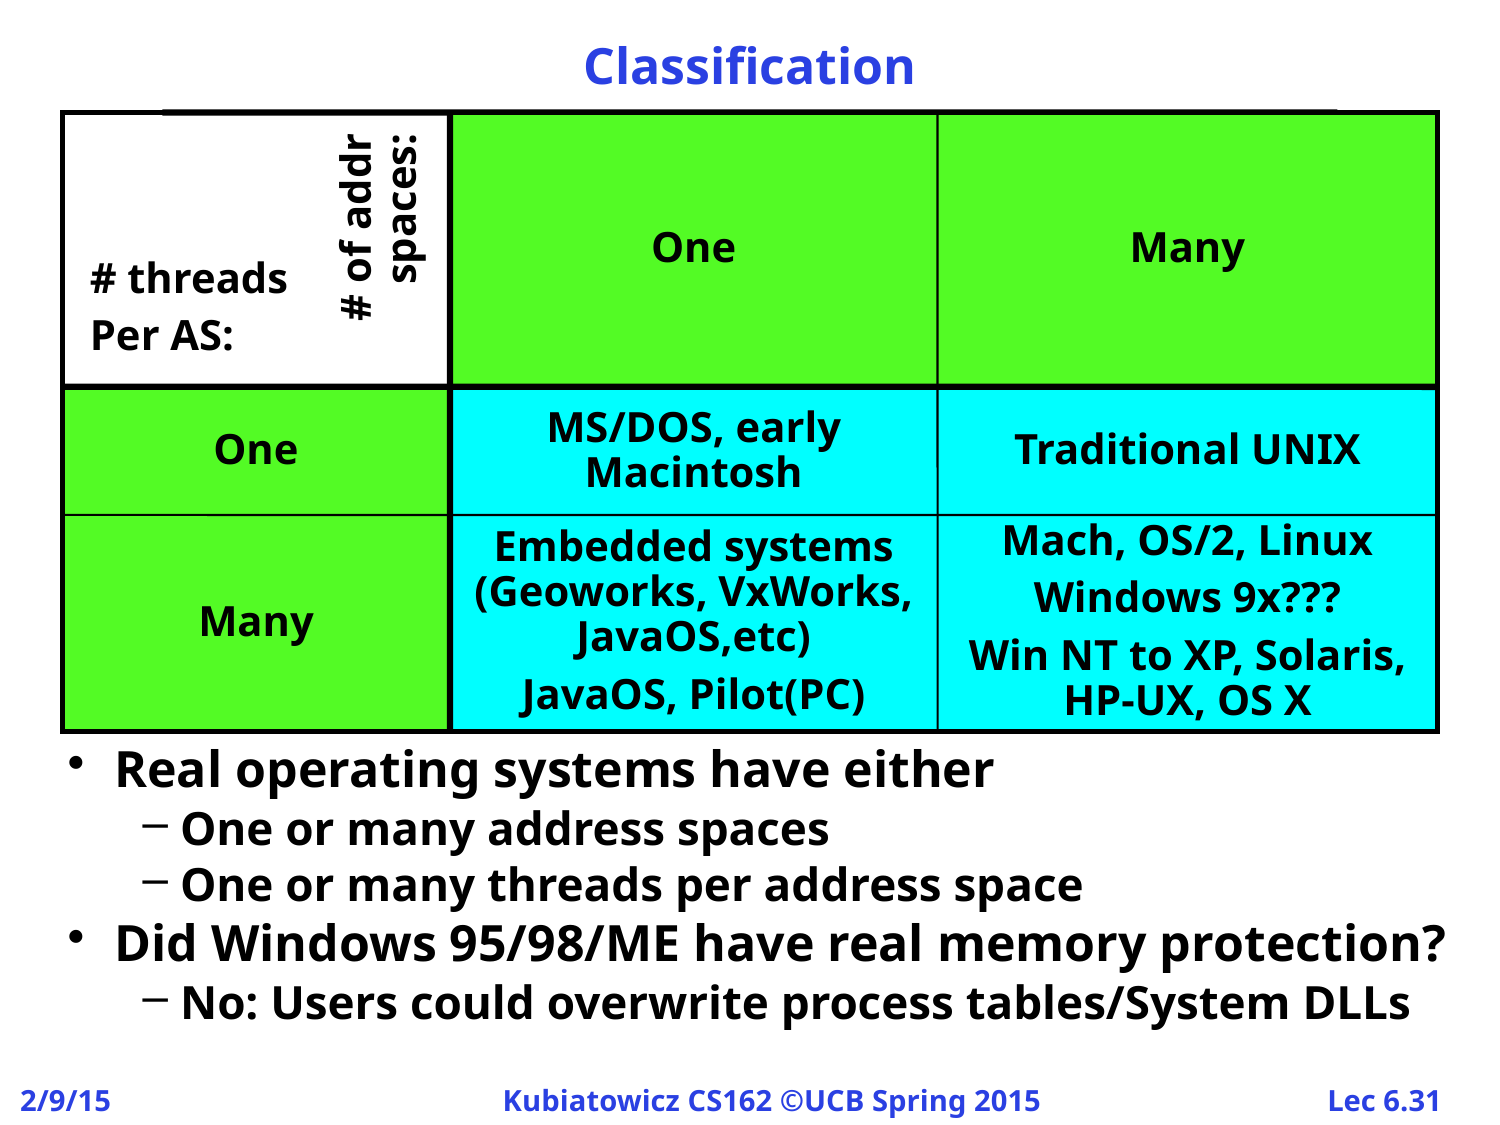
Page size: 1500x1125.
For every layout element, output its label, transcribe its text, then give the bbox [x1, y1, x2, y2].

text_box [62, 112, 1438, 732]
list Real operating systems have either One or many address spaces One or many threads per address space Did Windows 95/98/ME have real memory protection? No: Users could overwrite process tables/System DLLs [52, 737, 1466, 1105]
title Classification [162, 24, 1338, 110]
